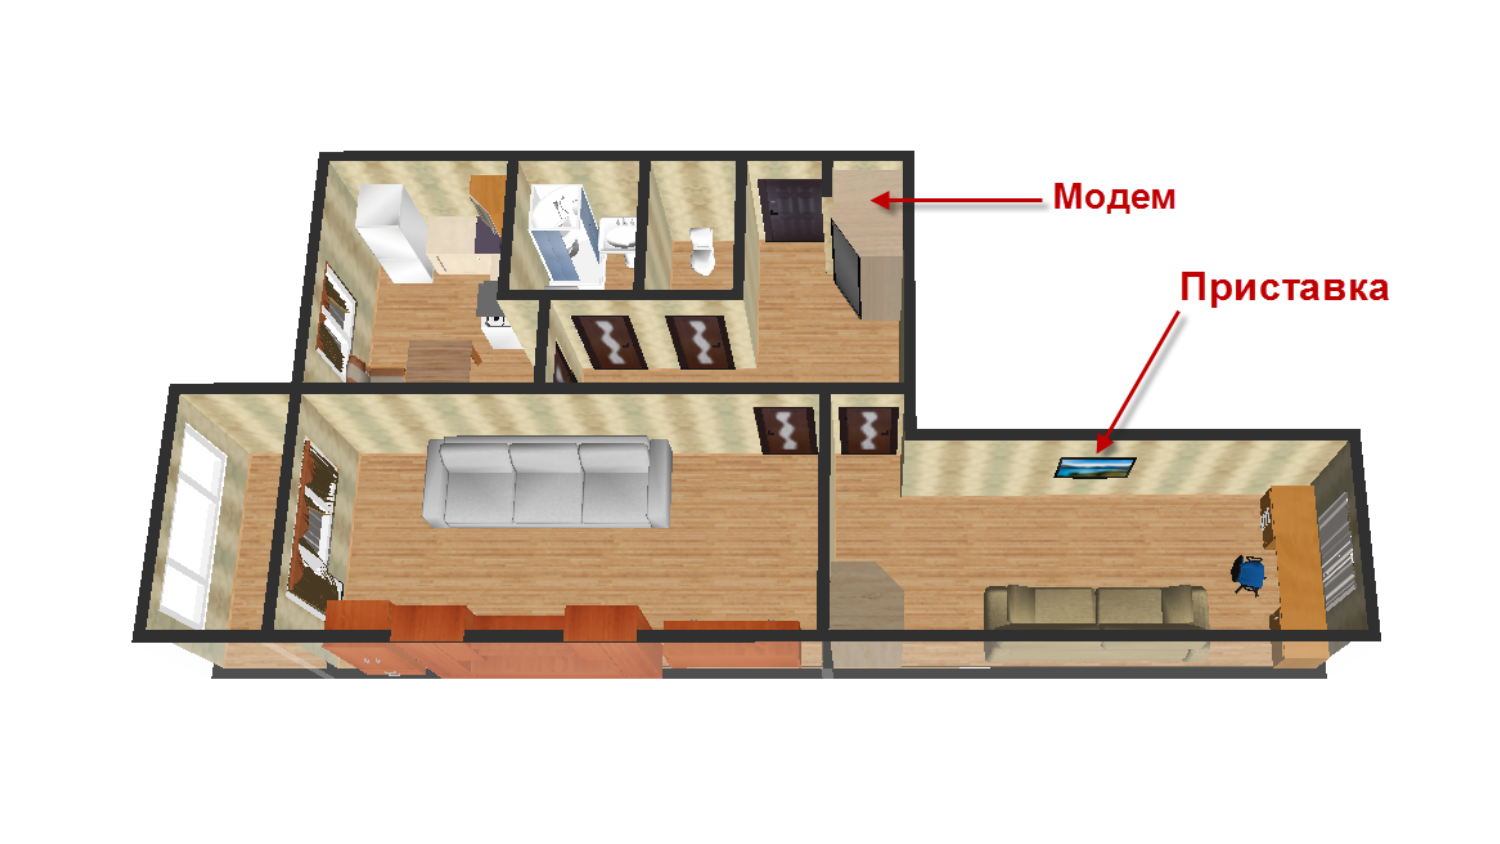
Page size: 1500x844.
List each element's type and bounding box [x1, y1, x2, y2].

picture [101, 89, 1416, 715]
